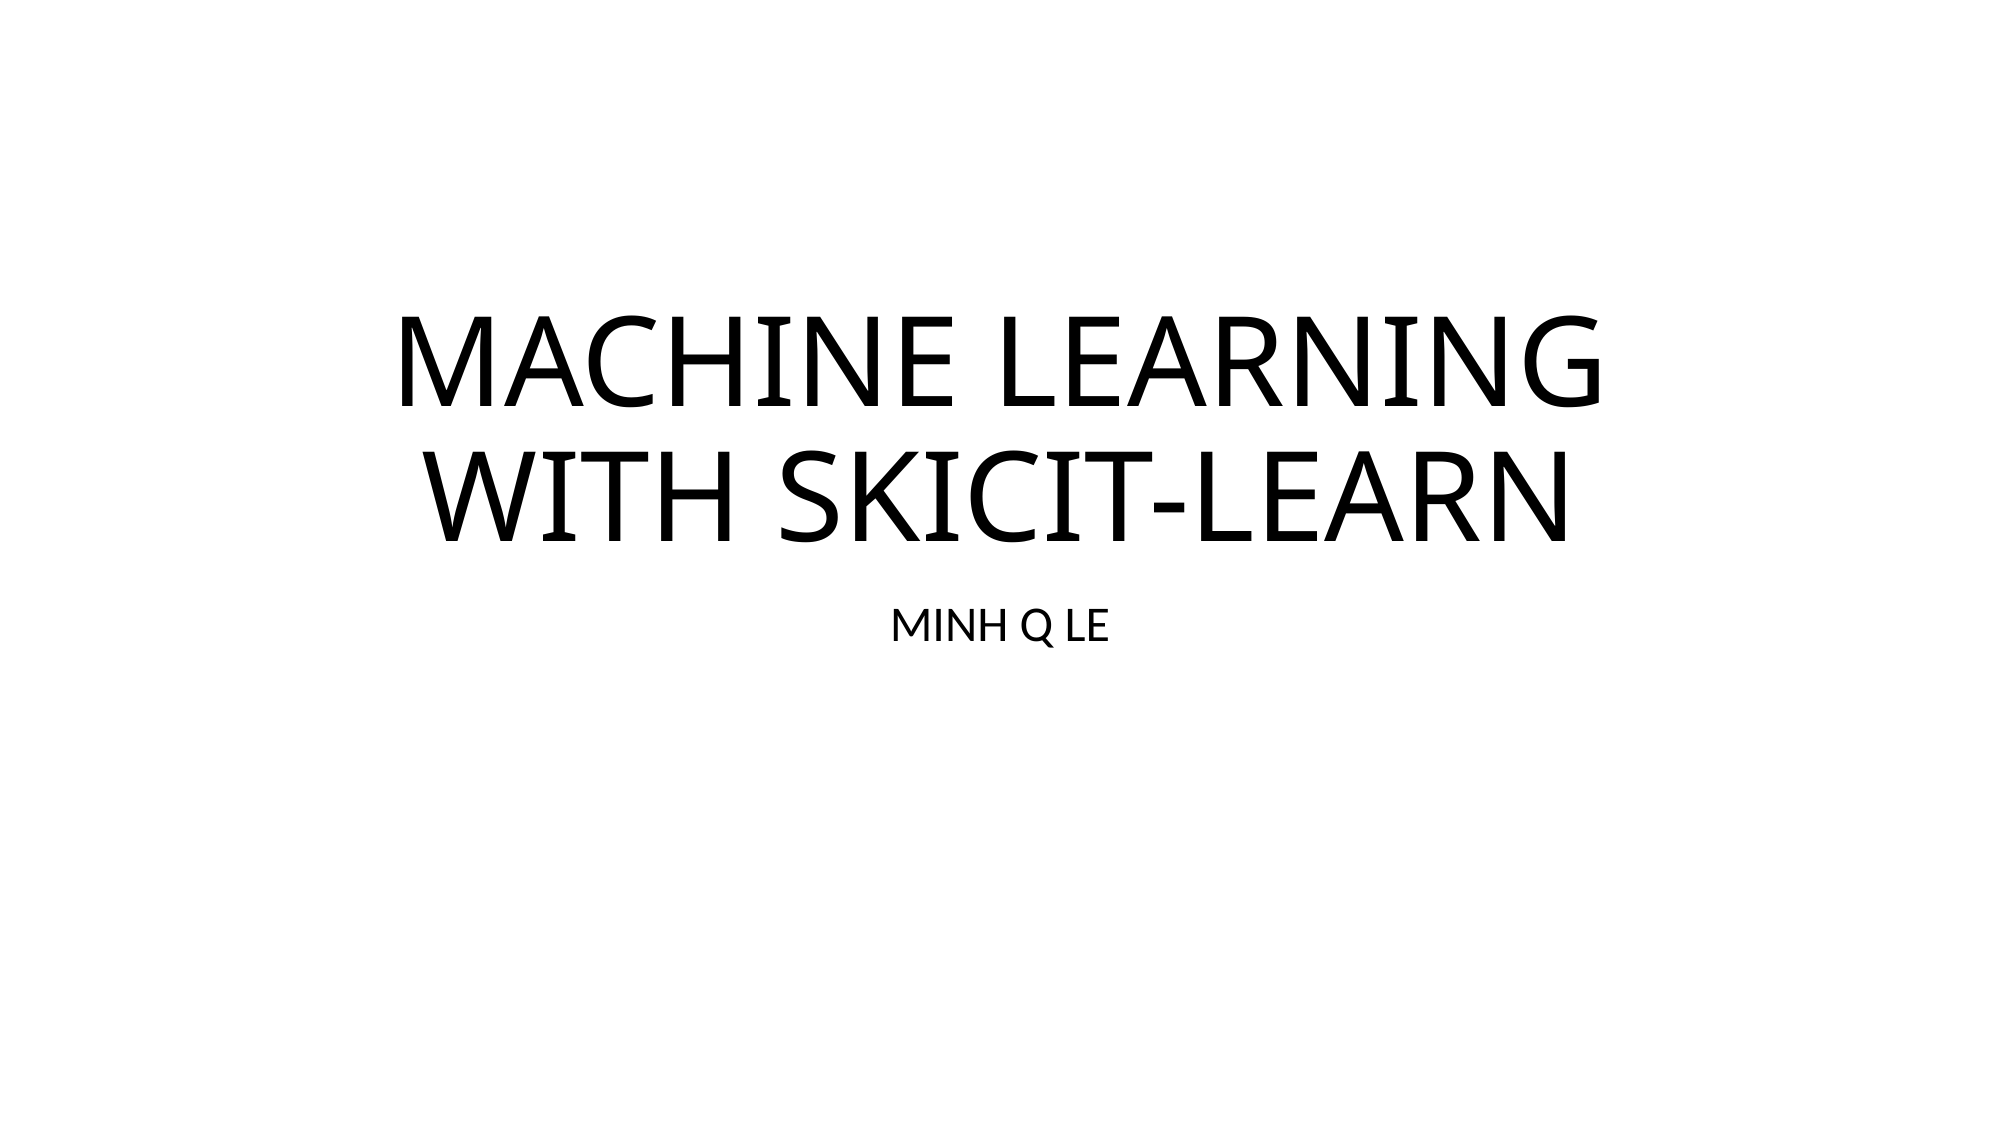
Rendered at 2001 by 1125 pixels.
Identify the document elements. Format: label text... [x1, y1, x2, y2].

subtitle MINH Q LE [249, 590, 1750, 863]
title MACHINE LEARNING WITH SKICIT-LEARN [249, 184, 1750, 576]
